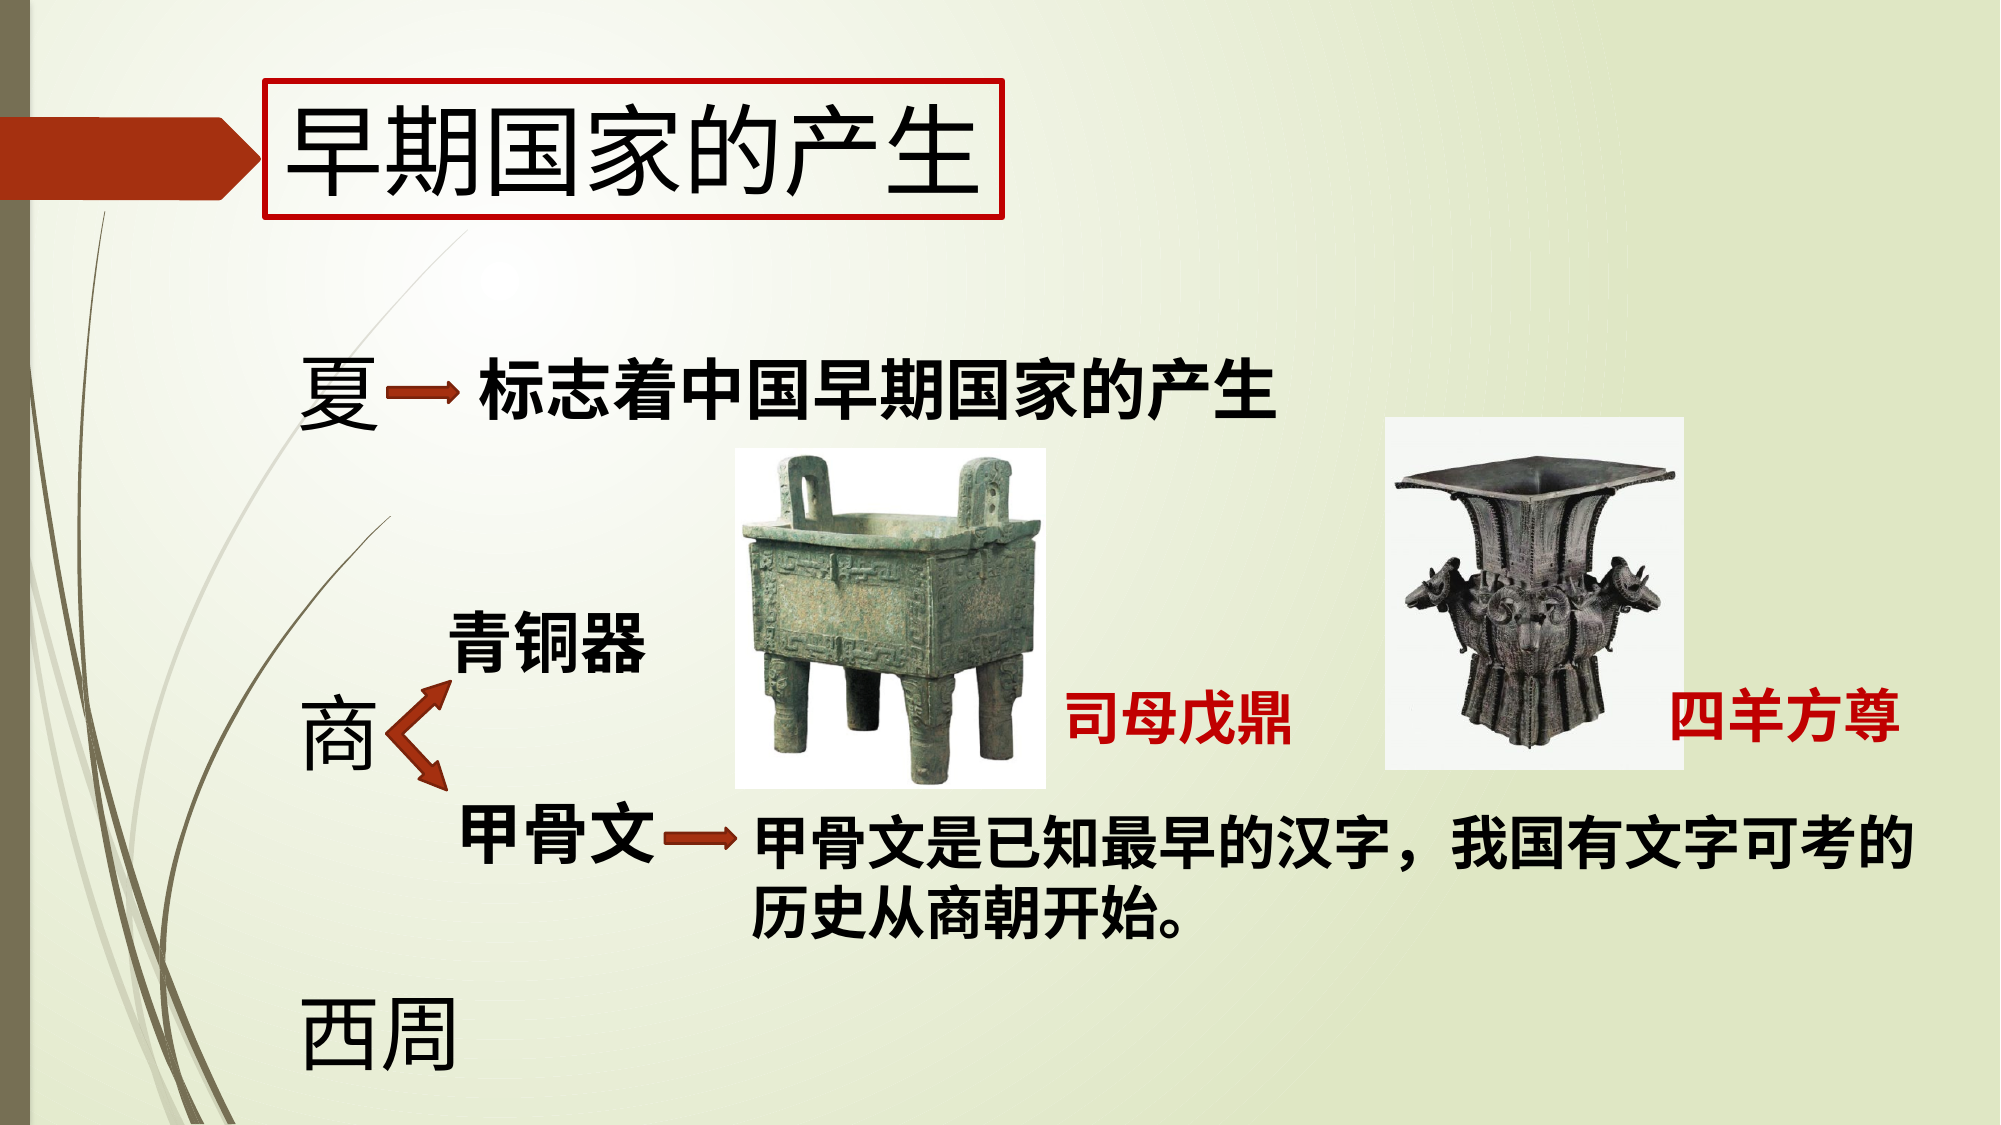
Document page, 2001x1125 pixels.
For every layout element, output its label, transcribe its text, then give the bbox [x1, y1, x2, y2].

text_box 夏 商 西周 [282, 334, 479, 1089]
text_box 四羊方尊 [1688, 671, 1917, 757]
text_box [264, 80, 1004, 218]
text_box [385, 679, 452, 790]
text_box [386, 380, 460, 405]
text_box [663, 826, 738, 850]
text_box 标志着中国早期国家的产生 [463, 340, 1295, 436]
text_box 司母戊鼎 [1050, 673, 1311, 759]
picture [735, 448, 1046, 789]
text_box 青铜器 [432, 593, 663, 689]
text_box 甲骨文 [441, 784, 672, 880]
text_box 甲骨文是已知最早的汉字，我国有文字可考的历史从商朝开始。 [736, 798, 1975, 954]
picture [1384, 417, 1684, 771]
